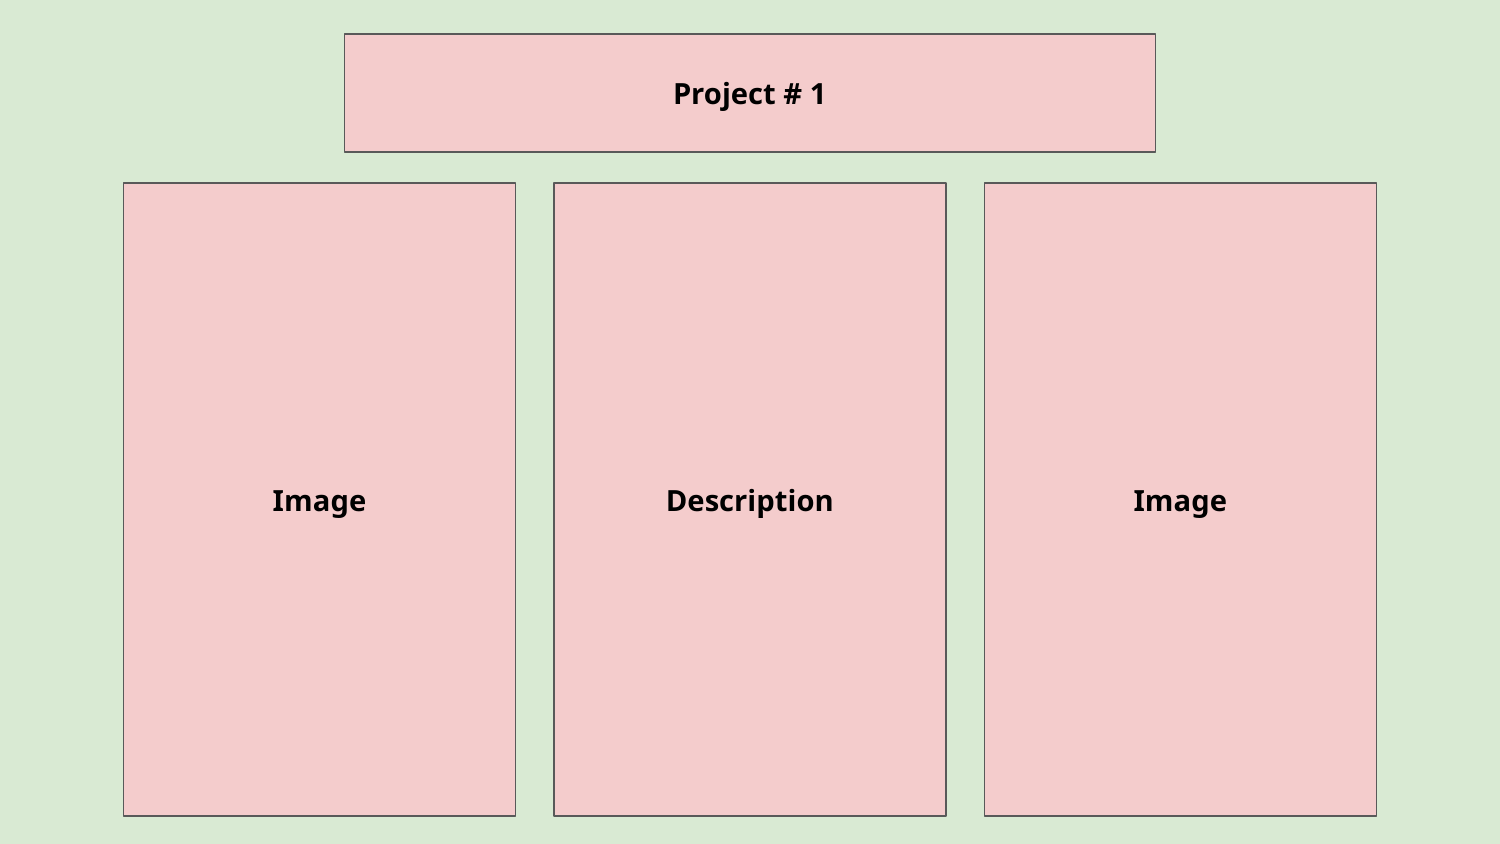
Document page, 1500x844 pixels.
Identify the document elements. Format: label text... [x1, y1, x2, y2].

text_box Image [984, 183, 1377, 817]
text_box Project # 1 [344, 33, 1156, 153]
text_box Image [123, 183, 516, 817]
text_box Description [554, 183, 946, 817]
